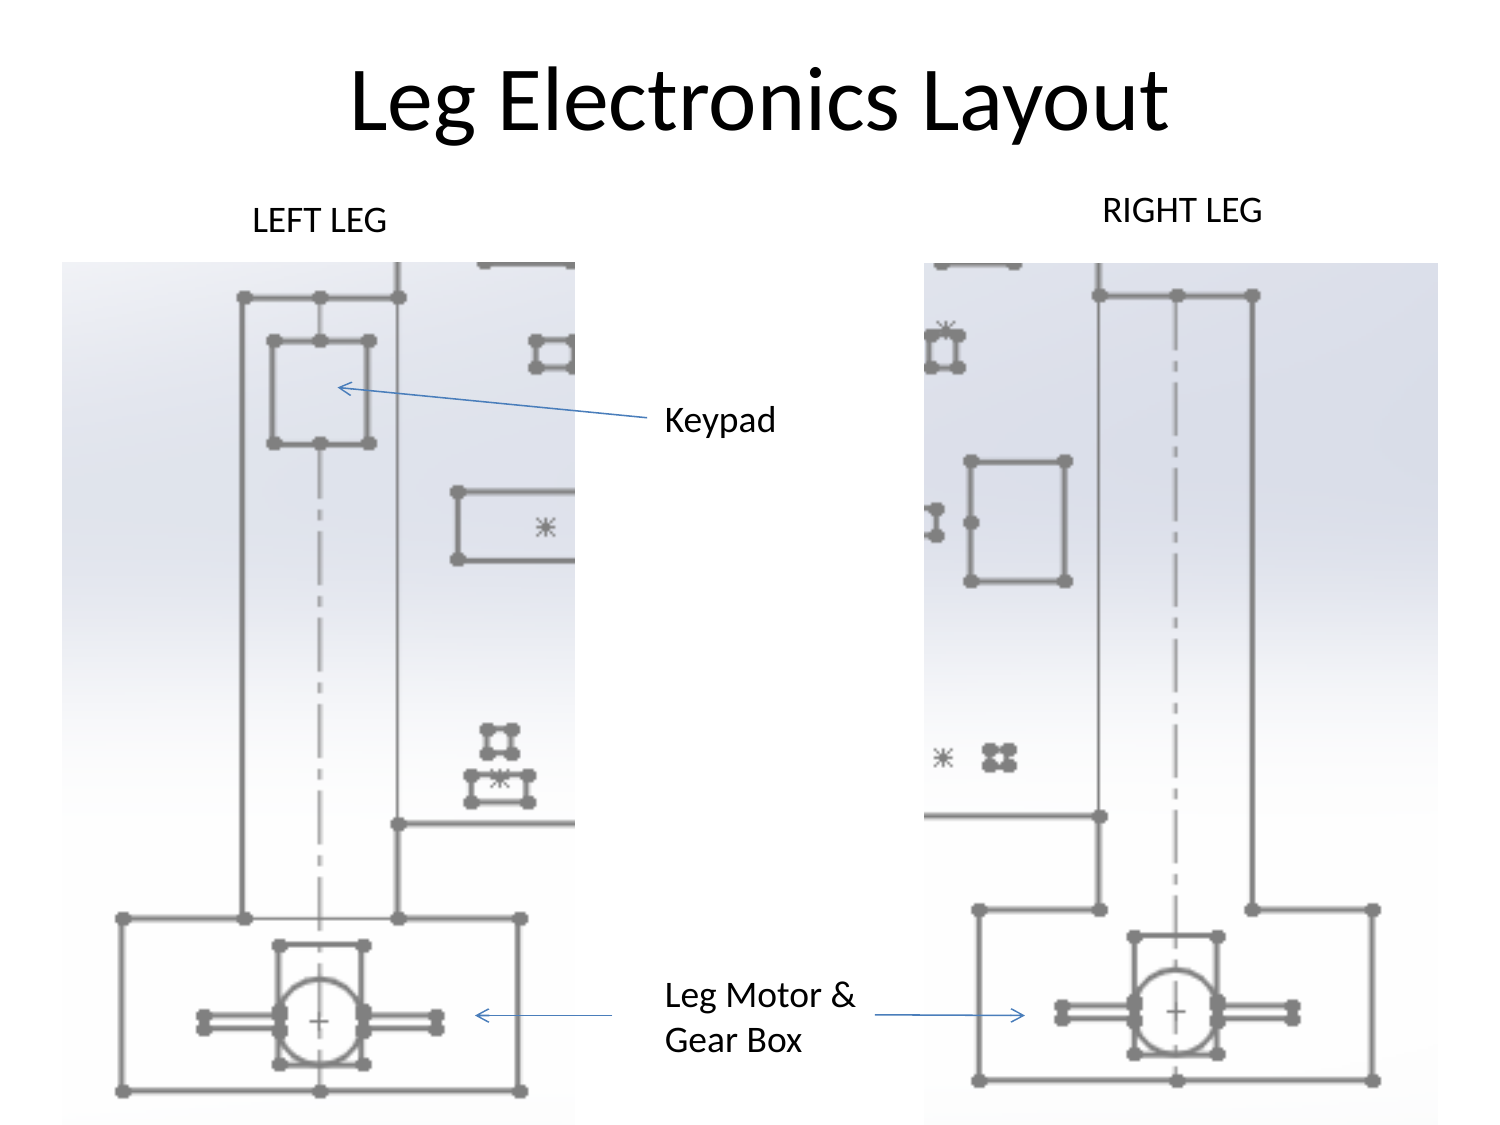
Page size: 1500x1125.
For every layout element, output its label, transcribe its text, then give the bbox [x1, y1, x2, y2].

text_box Leg Motor & Gear Box [649, 962, 875, 1068]
picture [62, 262, 576, 1125]
text_box Keypad [649, 387, 875, 448]
title Leg Electronics Layout [85, 0, 1436, 188]
picture [924, 263, 1438, 1125]
text_box RIGHT LEG [1087, 177, 1350, 238]
text_box LEFT LEG [237, 187, 500, 248]
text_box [337, 387, 648, 419]
